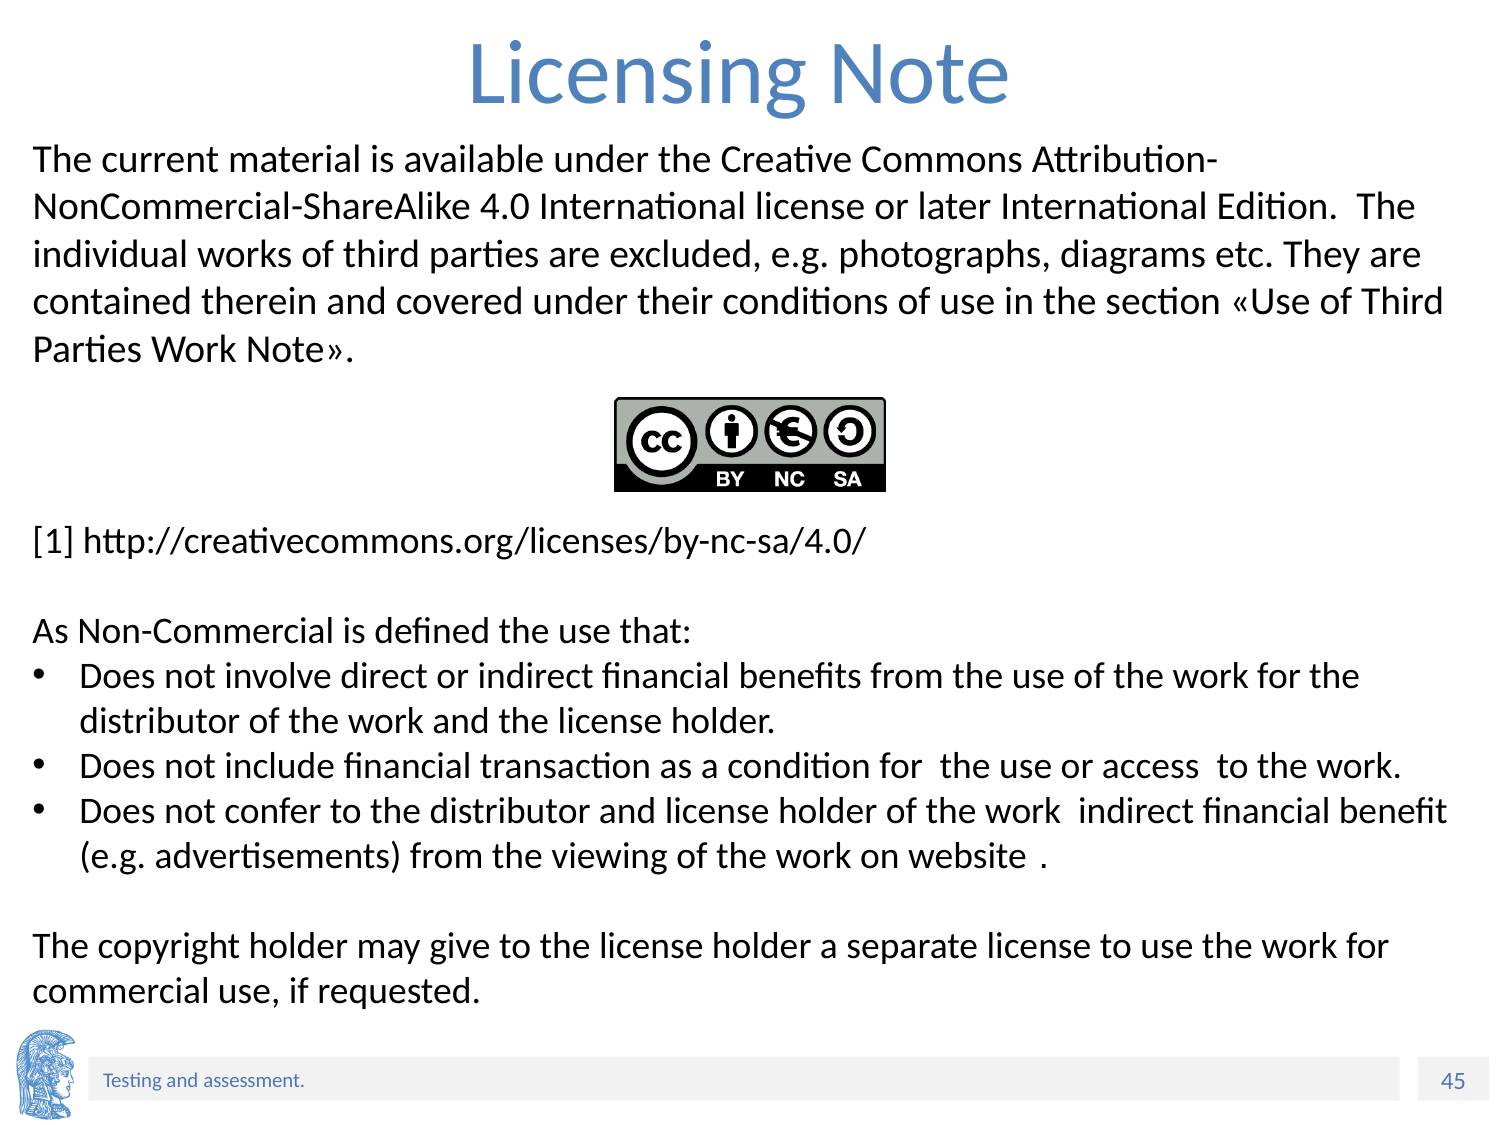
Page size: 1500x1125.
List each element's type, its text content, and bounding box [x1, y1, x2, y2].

picture [614, 396, 886, 492]
picture [9, 1026, 81, 1120]
text_box [1] http://creativecommons.org/licenses/by-nc-sa/4.0/ As Non-Commercial is defined the use that: Does not involve direct or indirect financial benefits from the use of the work for the distributor of the work and the license holder. Does not include financial transaction as a condition for the use or access to the work. Does not confer to the distributor and license holder of the work indirect financial benefit (e.g. advertisements) from the viewing of the work on website . The copyright holder may give to the license holder a separate license to use the work for commercial use, if requested. [17, 479, 1500, 1047]
title Licensing Note [75, 0, 1425, 125]
list The current material is available under the Creative Commons Attribution-NonCommercial-ShareAlike 4.0 International license or later International Edition. The individual works of third parties are excluded, e.g. photographs, diagrams etc. They are contained therein and covered under their conditions of use in the section «Use of Third Parties Work Note». [17, 125, 1483, 362]
